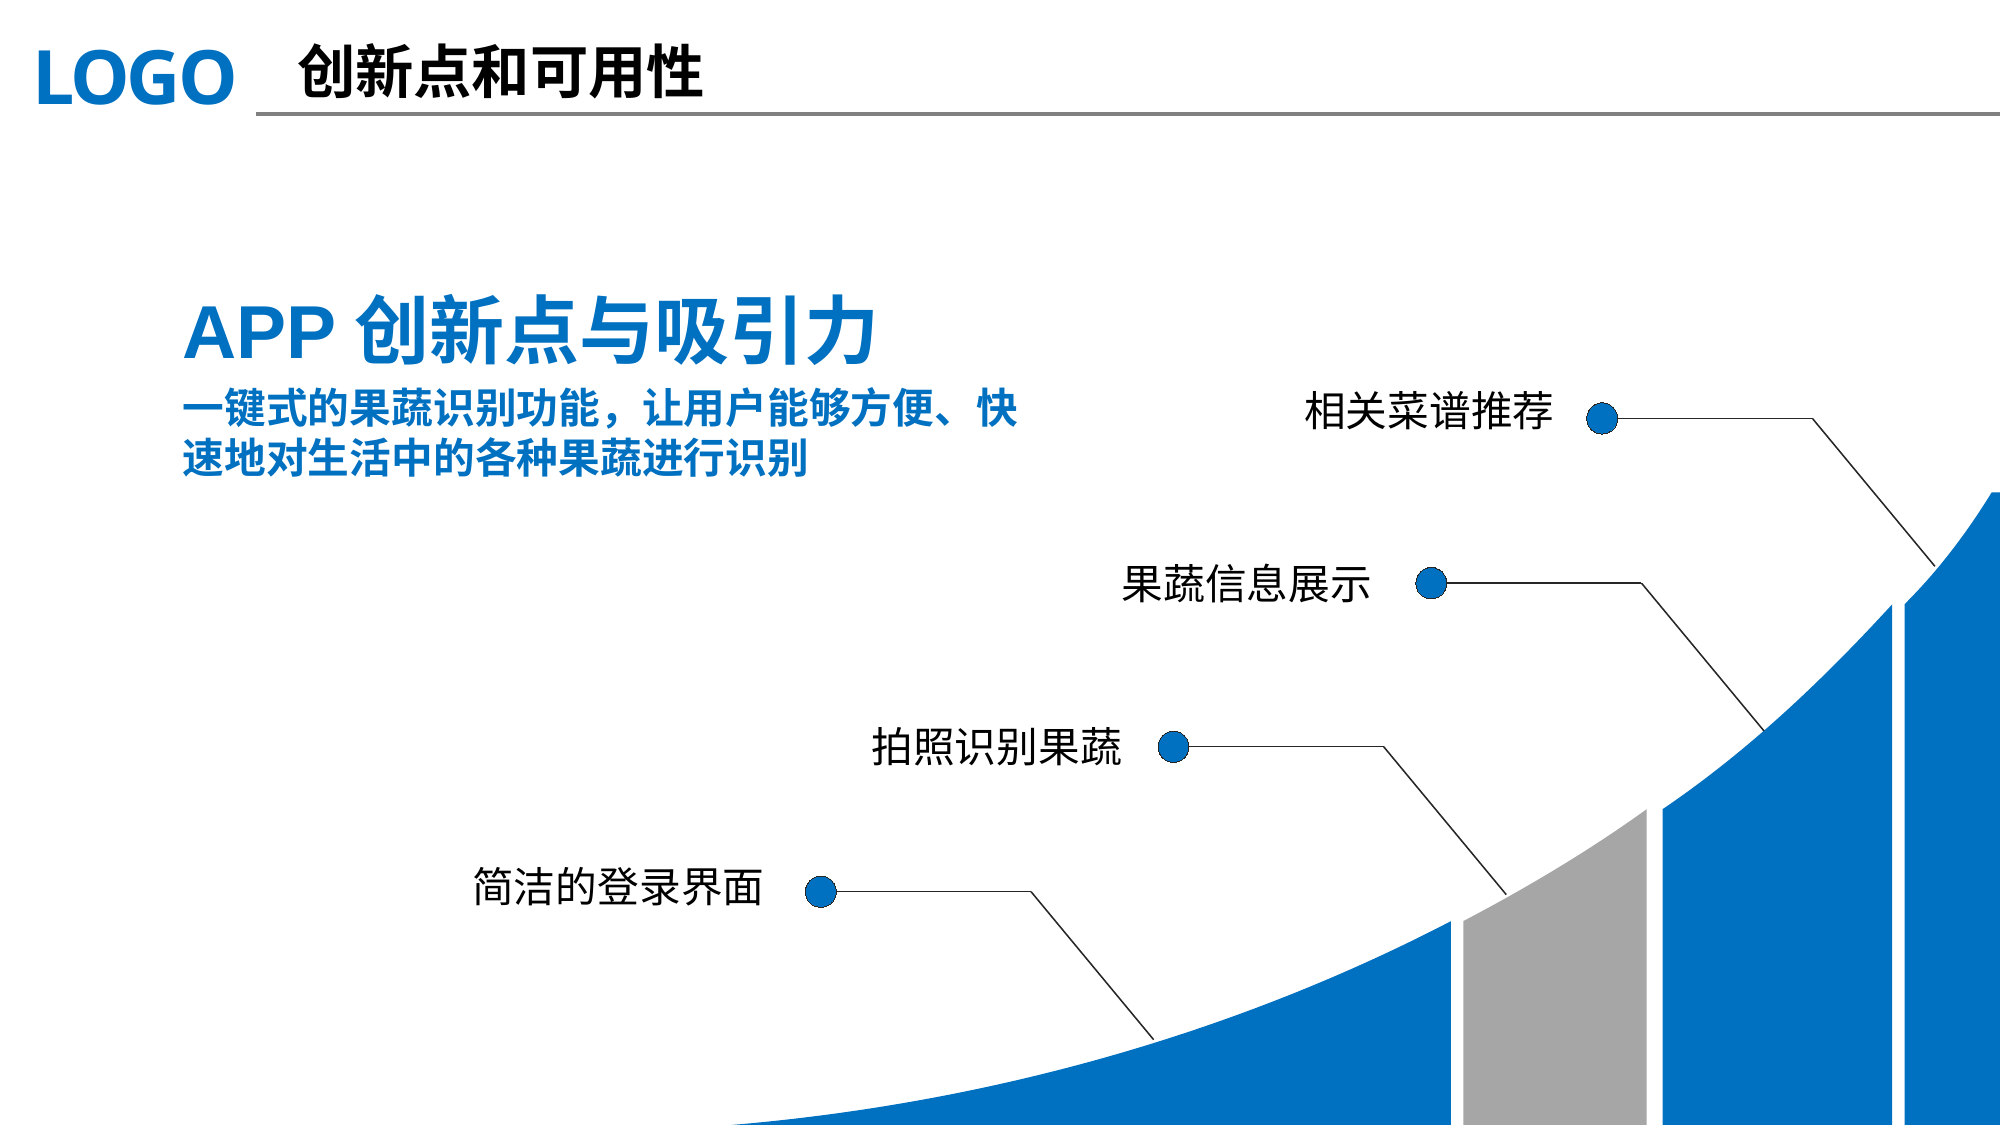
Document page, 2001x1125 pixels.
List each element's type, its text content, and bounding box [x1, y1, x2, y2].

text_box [1586, 402, 1936, 567]
text_box 相关菜谱推荐 [1275, 377, 1583, 443]
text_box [670, 492, 2000, 1125]
text_box 创新点和可用性 [282, 28, 822, 113]
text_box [1415, 567, 1765, 732]
text_box APP创新点与吸引力 一键式的果蔬识别功能，让用户能够方便、快速地对生活中的各种果蔬进行识别 [167, 275, 1048, 551]
text_box 简洁的登录界面 [438, 853, 665, 919]
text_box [1157, 730, 1507, 895]
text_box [805, 875, 1154, 1040]
